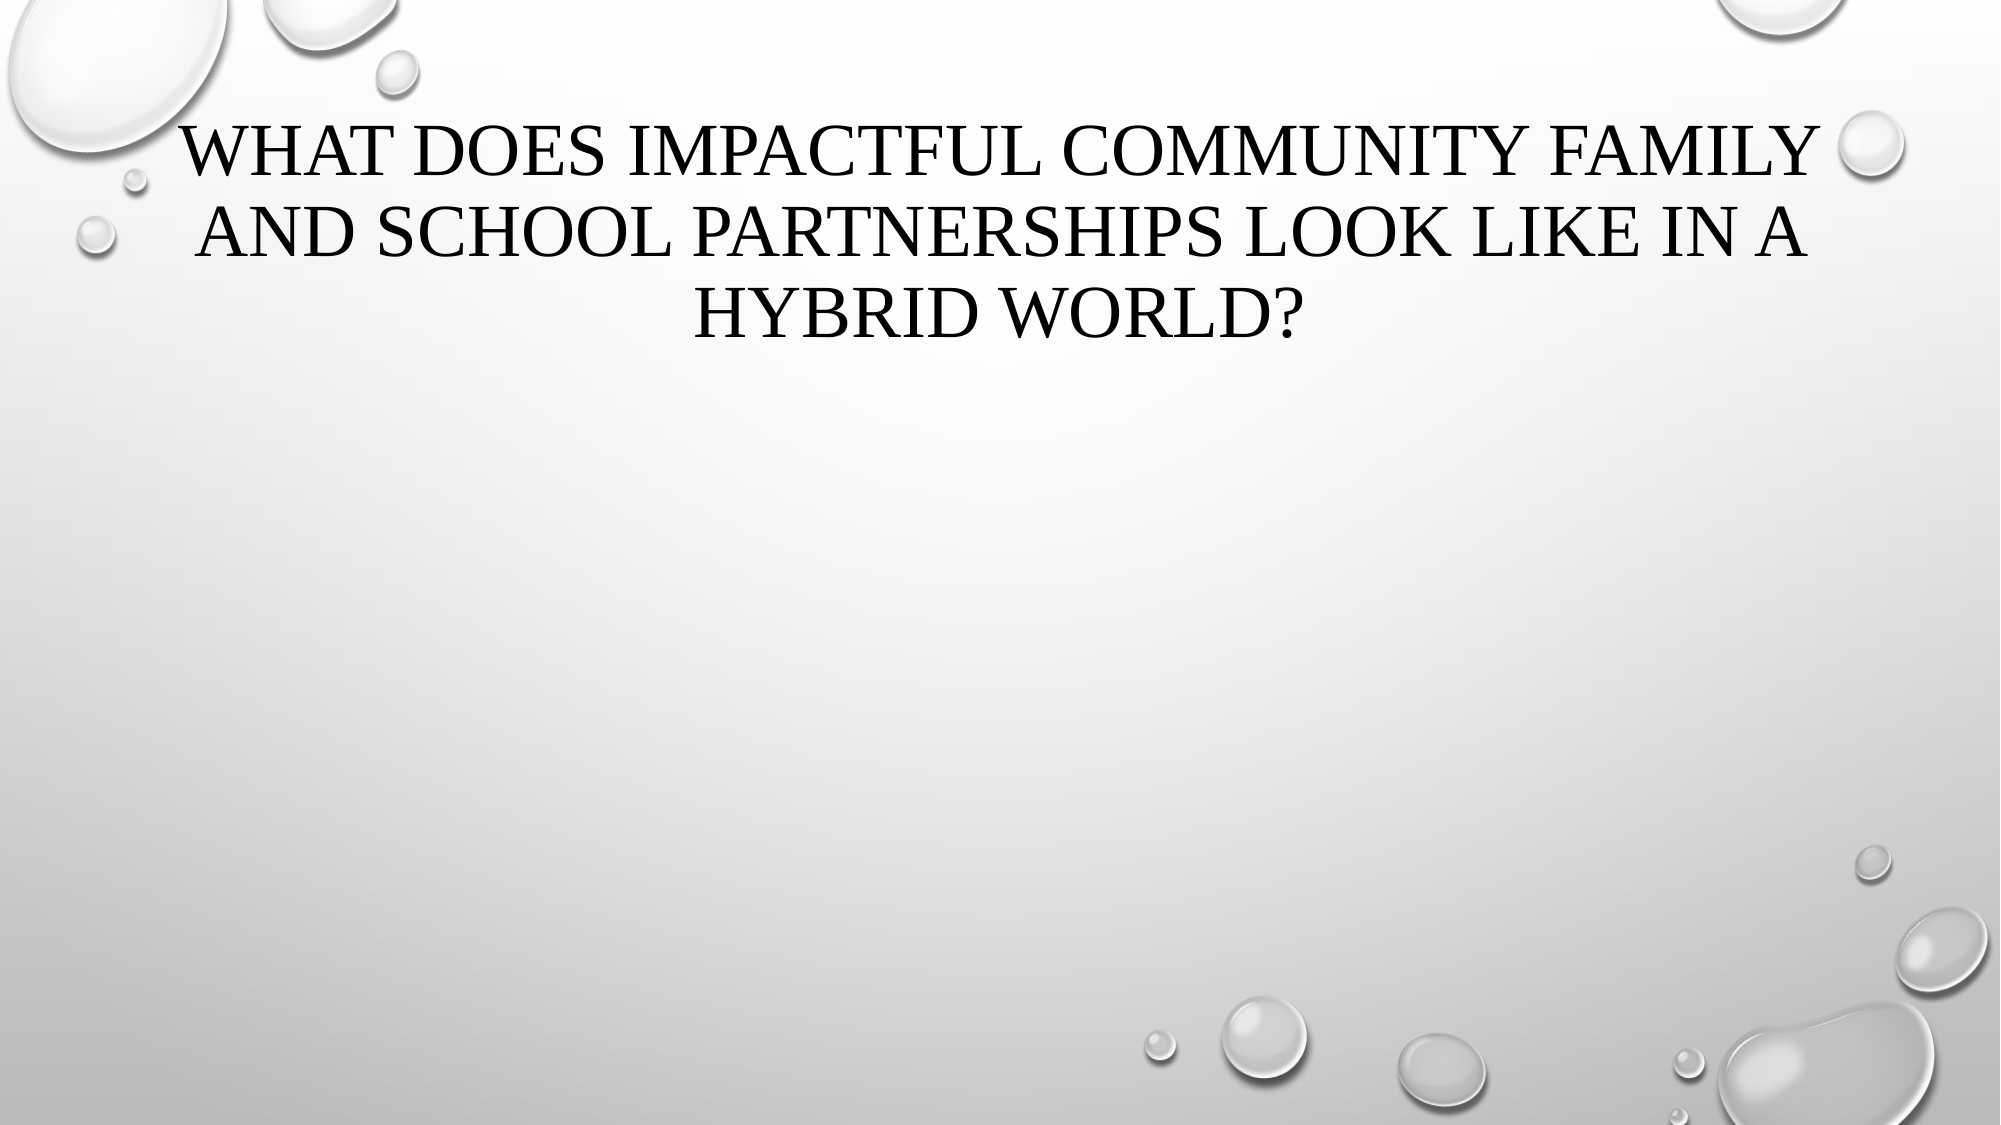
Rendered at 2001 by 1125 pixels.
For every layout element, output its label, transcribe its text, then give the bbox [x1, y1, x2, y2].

title What does impactful community family and school partnerships look like in a hybrid world? [149, 101, 1851, 364]
picture [0, 0, 2000, 1125]
